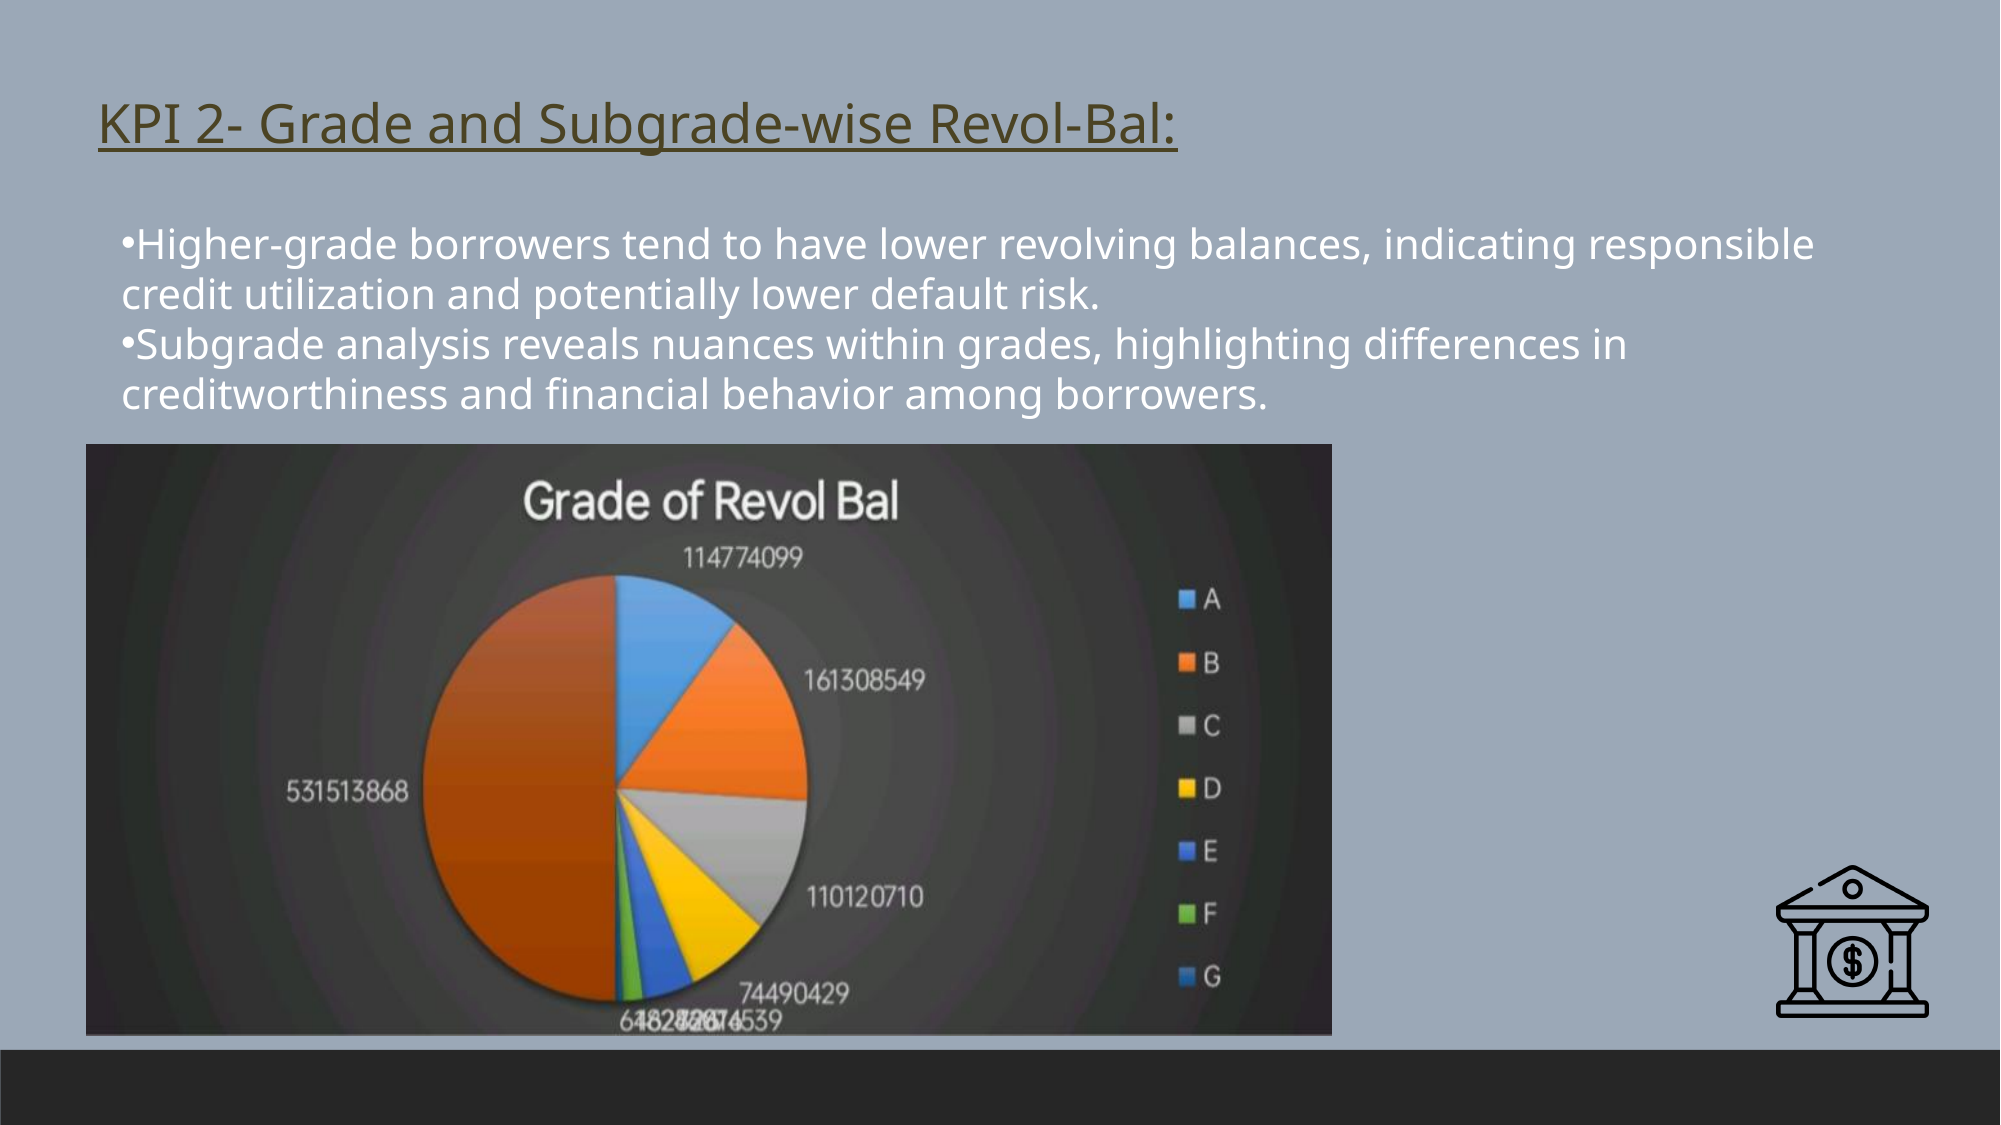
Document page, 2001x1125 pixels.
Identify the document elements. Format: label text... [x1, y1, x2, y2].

picture [85, 443, 1333, 1036]
text_box Higher-grade borrowers tend to have lower revolving balances, indicating responsible credit utilization and potentially lower default risk. Subgrade analysis reveals nuances within grades, highlighting differences in creditworthiness and financial behavior among borrowers. [106, 210, 1900, 470]
picture [1776, 865, 1929, 1018]
text_box KPI 2- Grade and Subgrade-wise Revol-Bal: [82, 49, 1424, 372]
